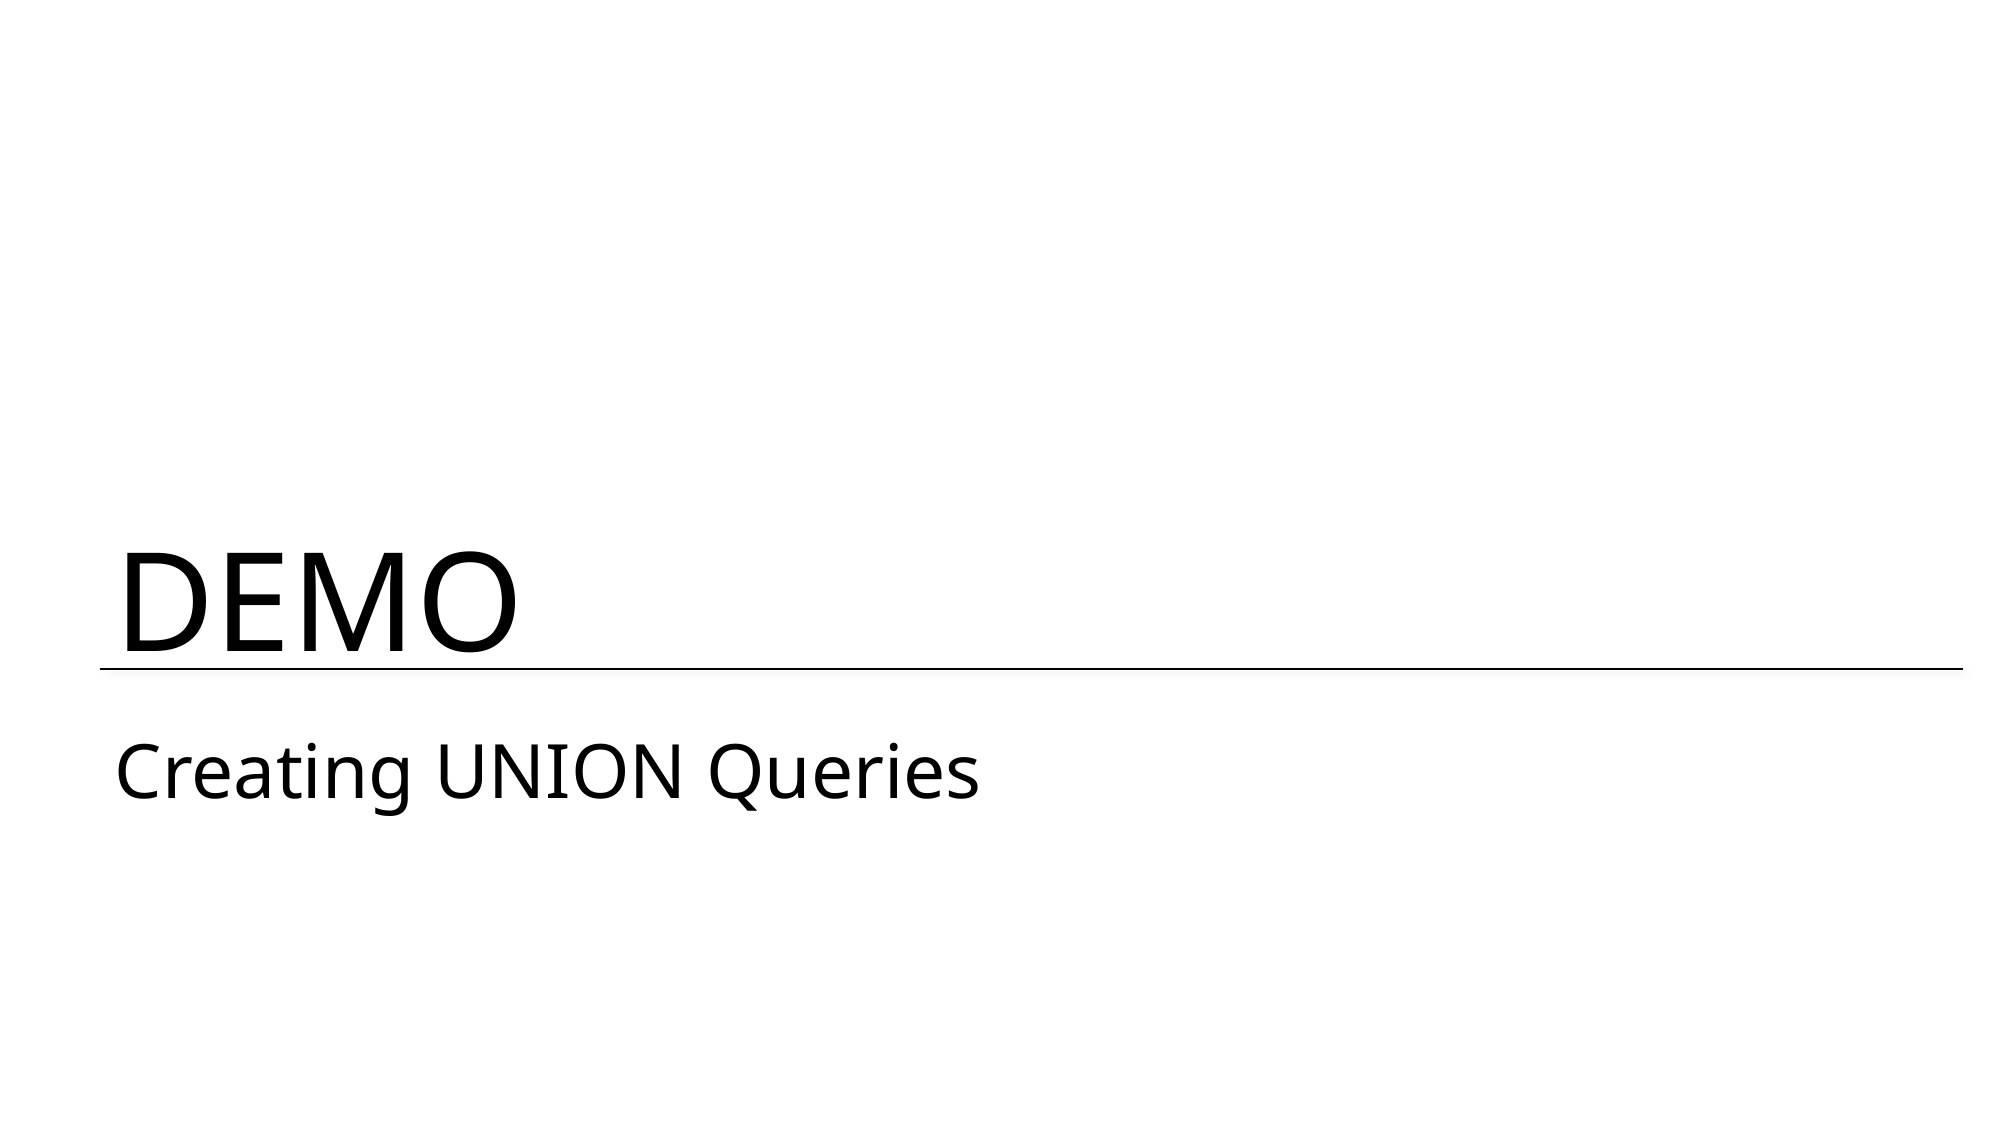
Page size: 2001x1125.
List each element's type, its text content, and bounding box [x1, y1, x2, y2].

title Creating UNION Queries [99, 733, 1976, 1009]
